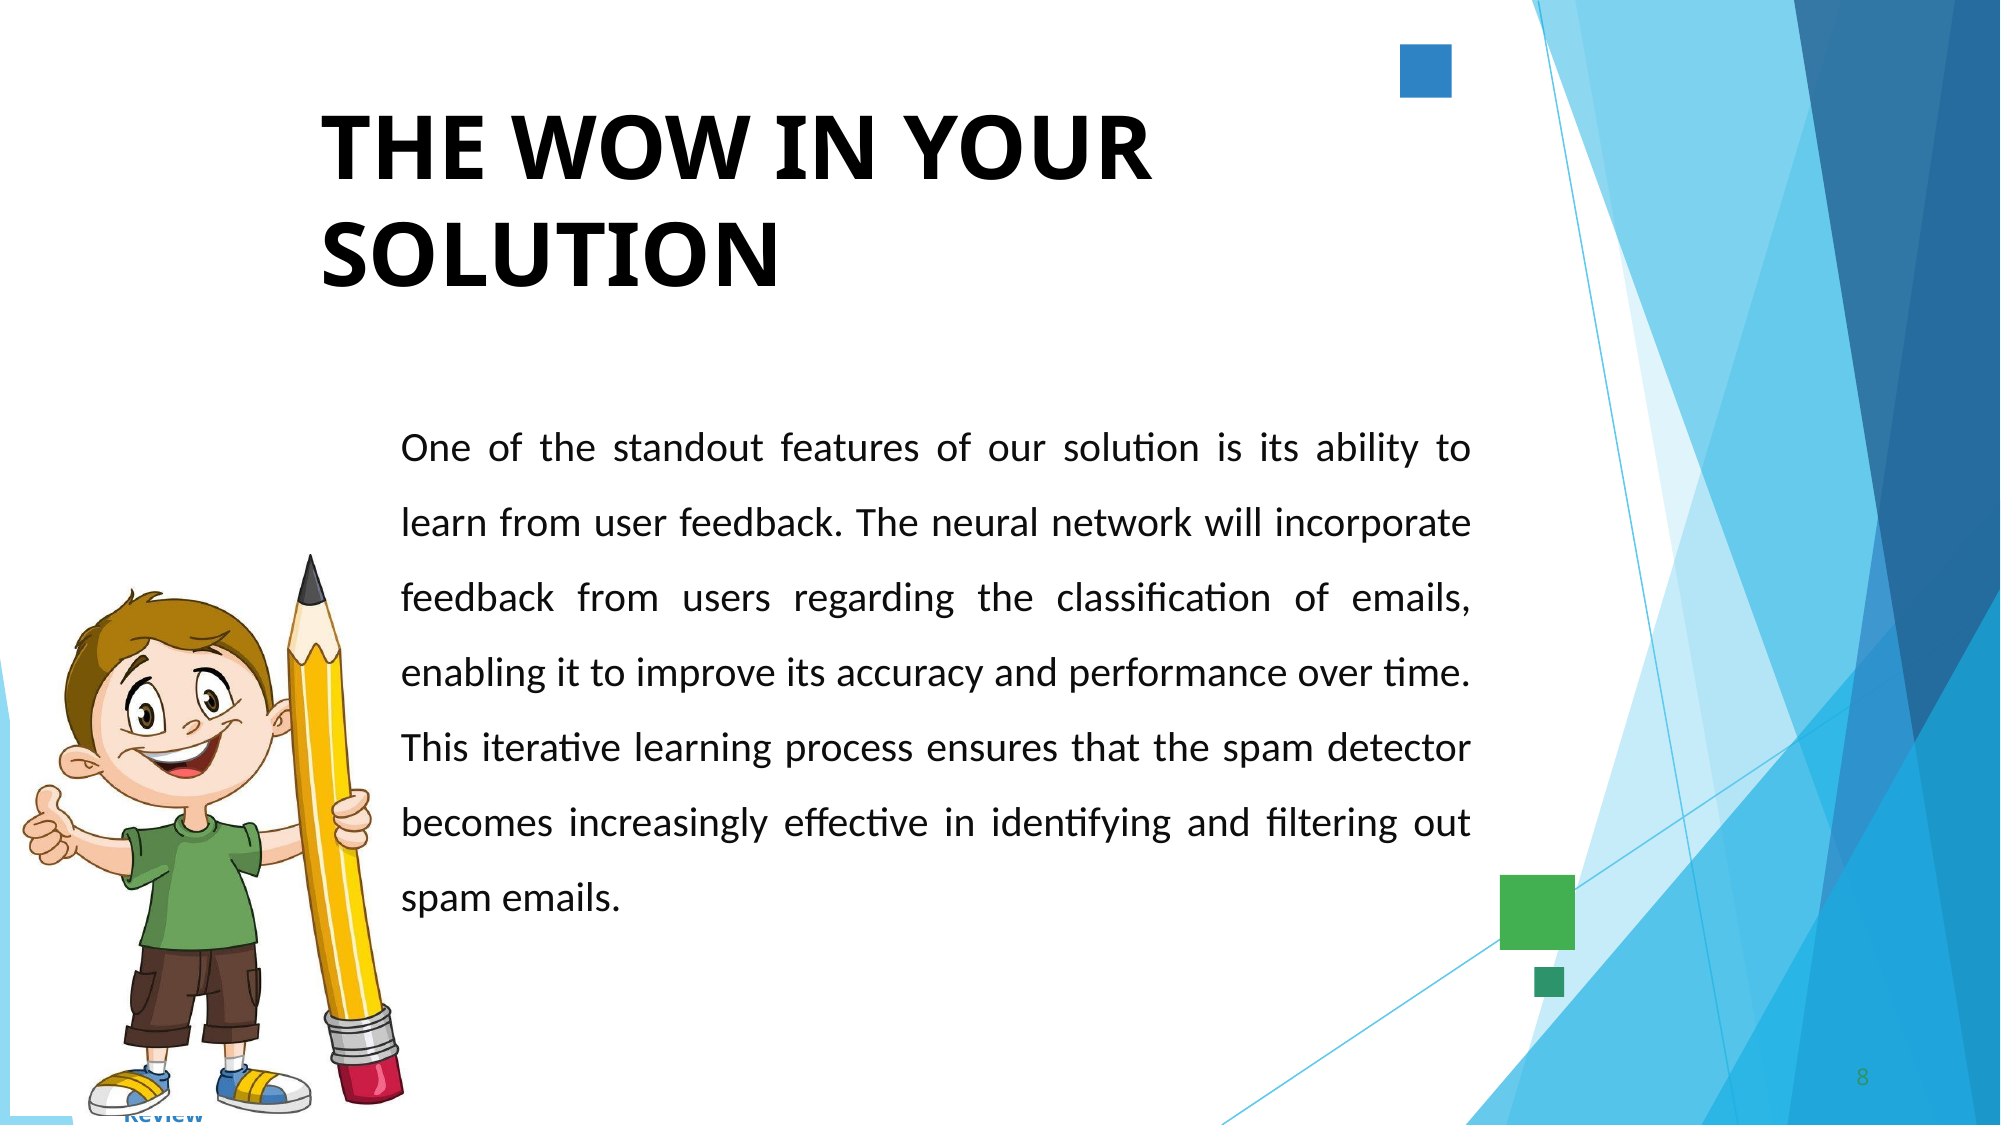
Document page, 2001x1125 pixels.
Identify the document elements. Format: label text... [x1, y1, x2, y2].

picture [10, 554, 416, 1116]
text_box One of the standout features of our solution is its ability to learn from user feedback. The neural network will incorporate feedback from users regarding the classification of emails, enabling it to improve its accuracy and performance over time. This iterative learning process ensures that the spam detector becomes increasingly effective in identifying and filtering out spam emails. [385, 387, 1488, 1003]
text_box [1499, 874, 1575, 950]
title THE WOW IN YOUR SOLUTION [317, 88, 1556, 304]
text_box [1534, 967, 1565, 997]
text_box [1400, 44, 1452, 88]
text_box ‹#› [1849, 1061, 1888, 1095]
